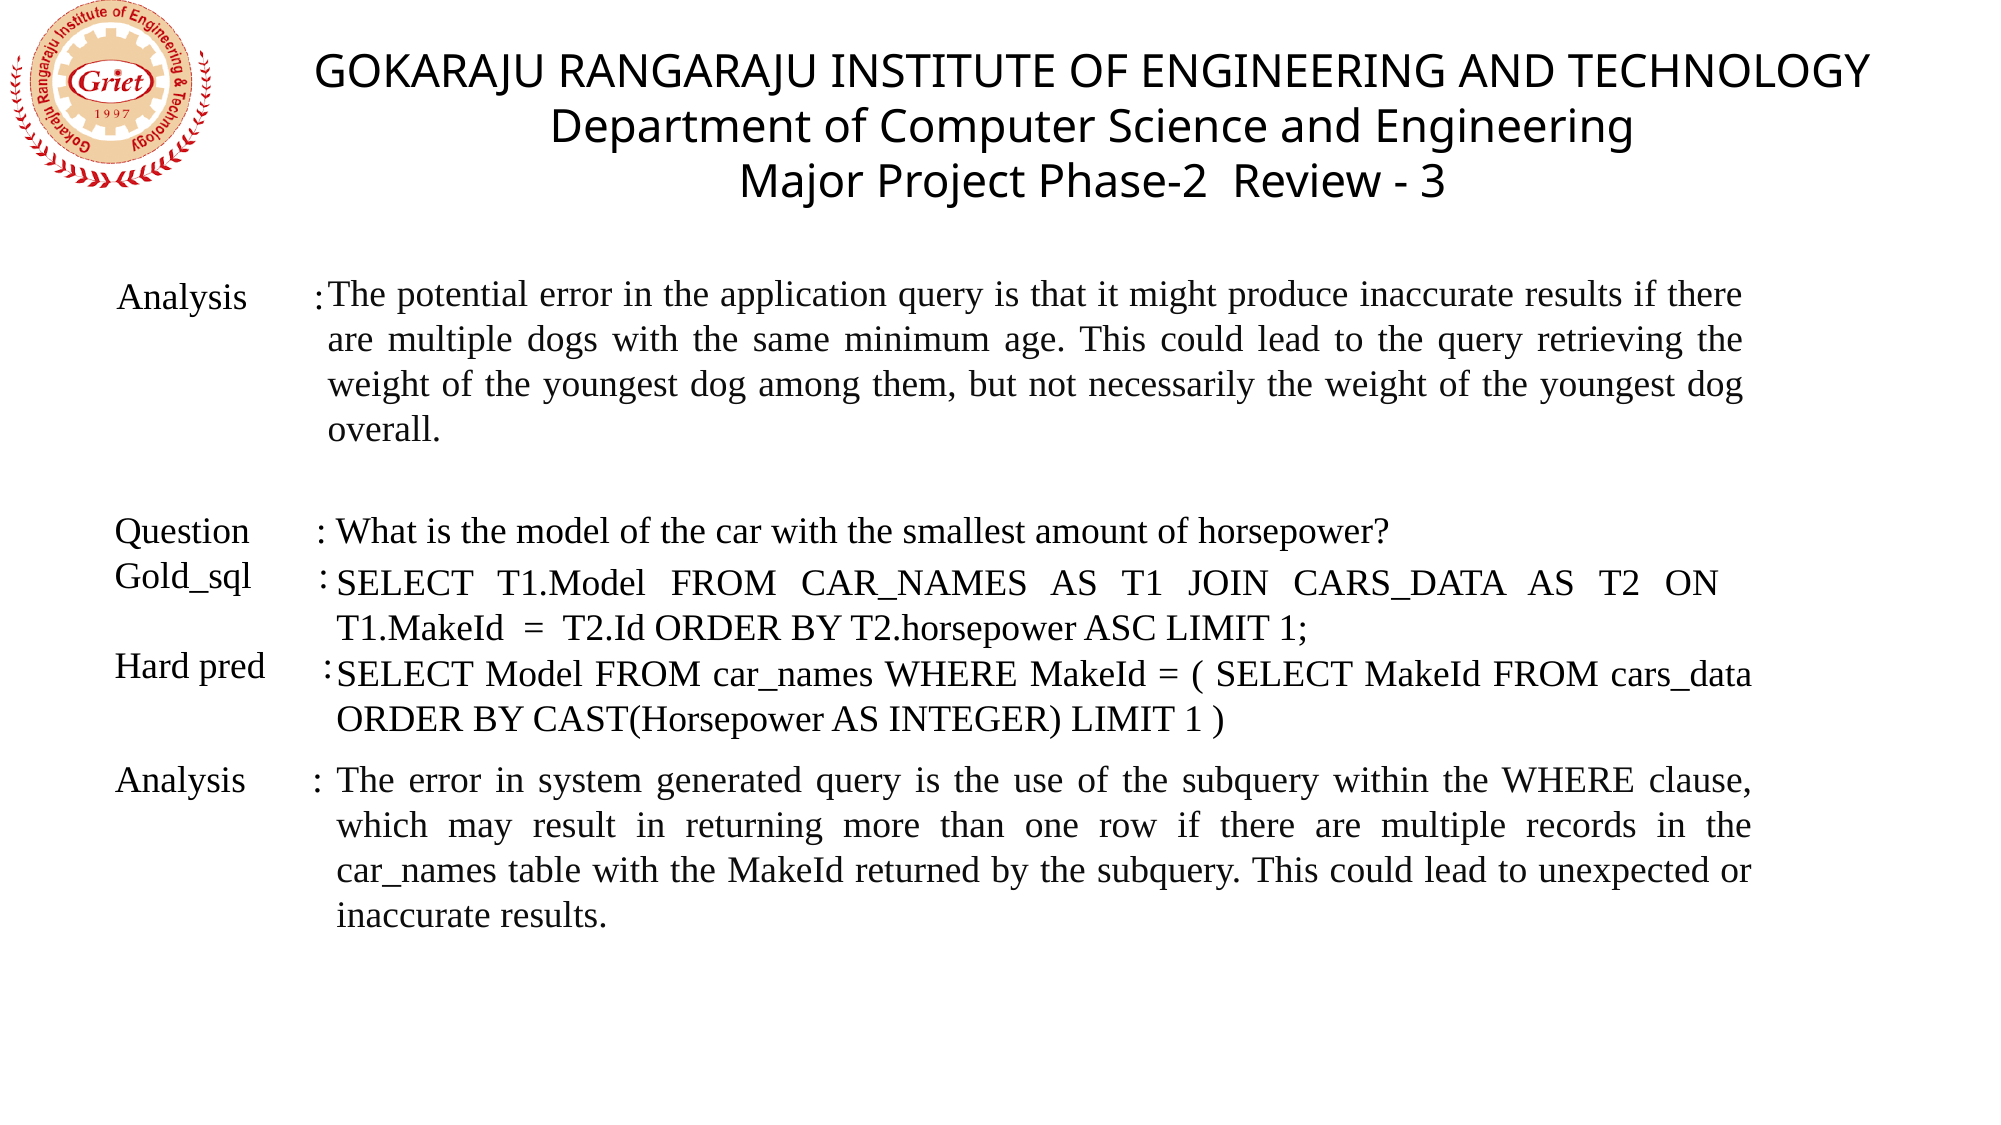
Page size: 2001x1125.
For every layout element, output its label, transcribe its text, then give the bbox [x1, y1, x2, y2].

text_box The potential error in the application query is that it might produce inaccurate results if there are multiple dogs with the same minimum age. This could lead to the query retrieving the weight of the youngest dog among them, but not necessarily the weight of the youngest dog overall. [312, 261, 1760, 457]
text_box Analysis : [99, 747, 321, 808]
text_box SELECT T1.Model FROM CAR_NAMES AS T1 JOIN CARS_DATA AS T2 ON T1.MakeId = T2.Id ORDER BY T2.horsepower ASC LIMIT 1; [321, 550, 1735, 656]
text_box Question : What is the model of the car with the smallest amount of horsepower? Gold_sql : Hard pred : [99, 498, 1973, 694]
text_box SELECT Model FROM car_names WHERE MakeId = ( SELECT MakeId FROM cars_data ORDER BY CAST(Horsepower AS INTEGER) LIMIT 1 ) [321, 641, 1769, 747]
picture [10, 0, 211, 188]
text_box The error in system generated query is the use of the subquery within the WHERE clause, which may result in returning more than one row if there are multiple records in the car_names table with the MakeId returned by the subquery. This could lead to unexpected or inaccurate results. [321, 747, 1769, 943]
text_box GOKARAJU RANGARAJU INSTITUTE OF ENGINEERING AND TECHNOLOGY Department of Computer Science and Engineering Major Project Phase-2 Review - 3 [210, 33, 1975, 214]
text_box Analysis : [101, 264, 312, 325]
